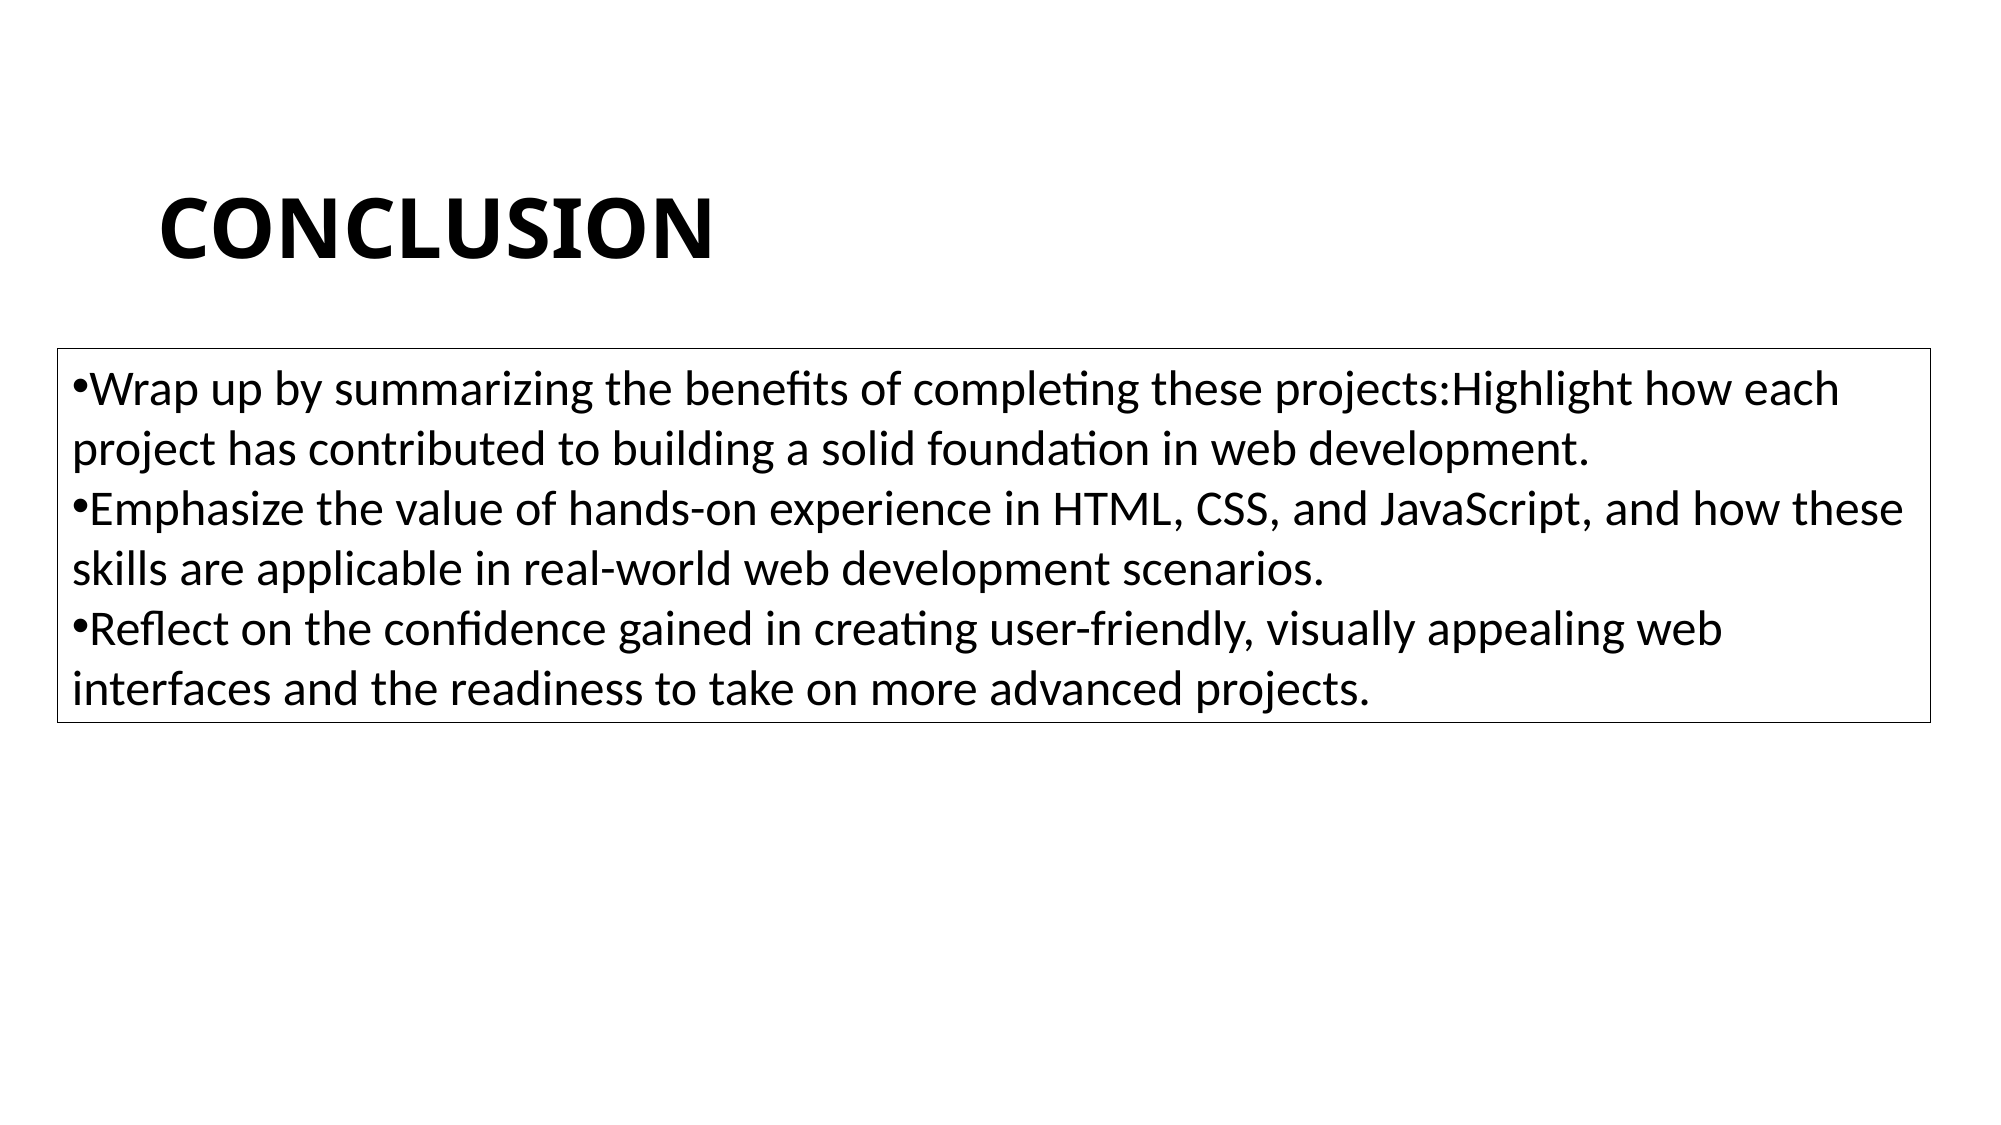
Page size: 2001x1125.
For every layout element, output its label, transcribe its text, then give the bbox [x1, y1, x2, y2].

text_box Wrap up by summarizing the benefits of completing these projects:Highlight how each project has contributed to building a solid foundation in web development. Emphasize the value of hands-on experience in HTML, CSS, and JavaScript, and how these skills are applicable in real-world web development scenarios. Reflect on the confidence gained in creating user-friendly, visually appealing web interfaces and the readiness to take on more advanced projects. [57, 348, 1931, 723]
title CONCLUSION [142, 116, 1088, 348]
